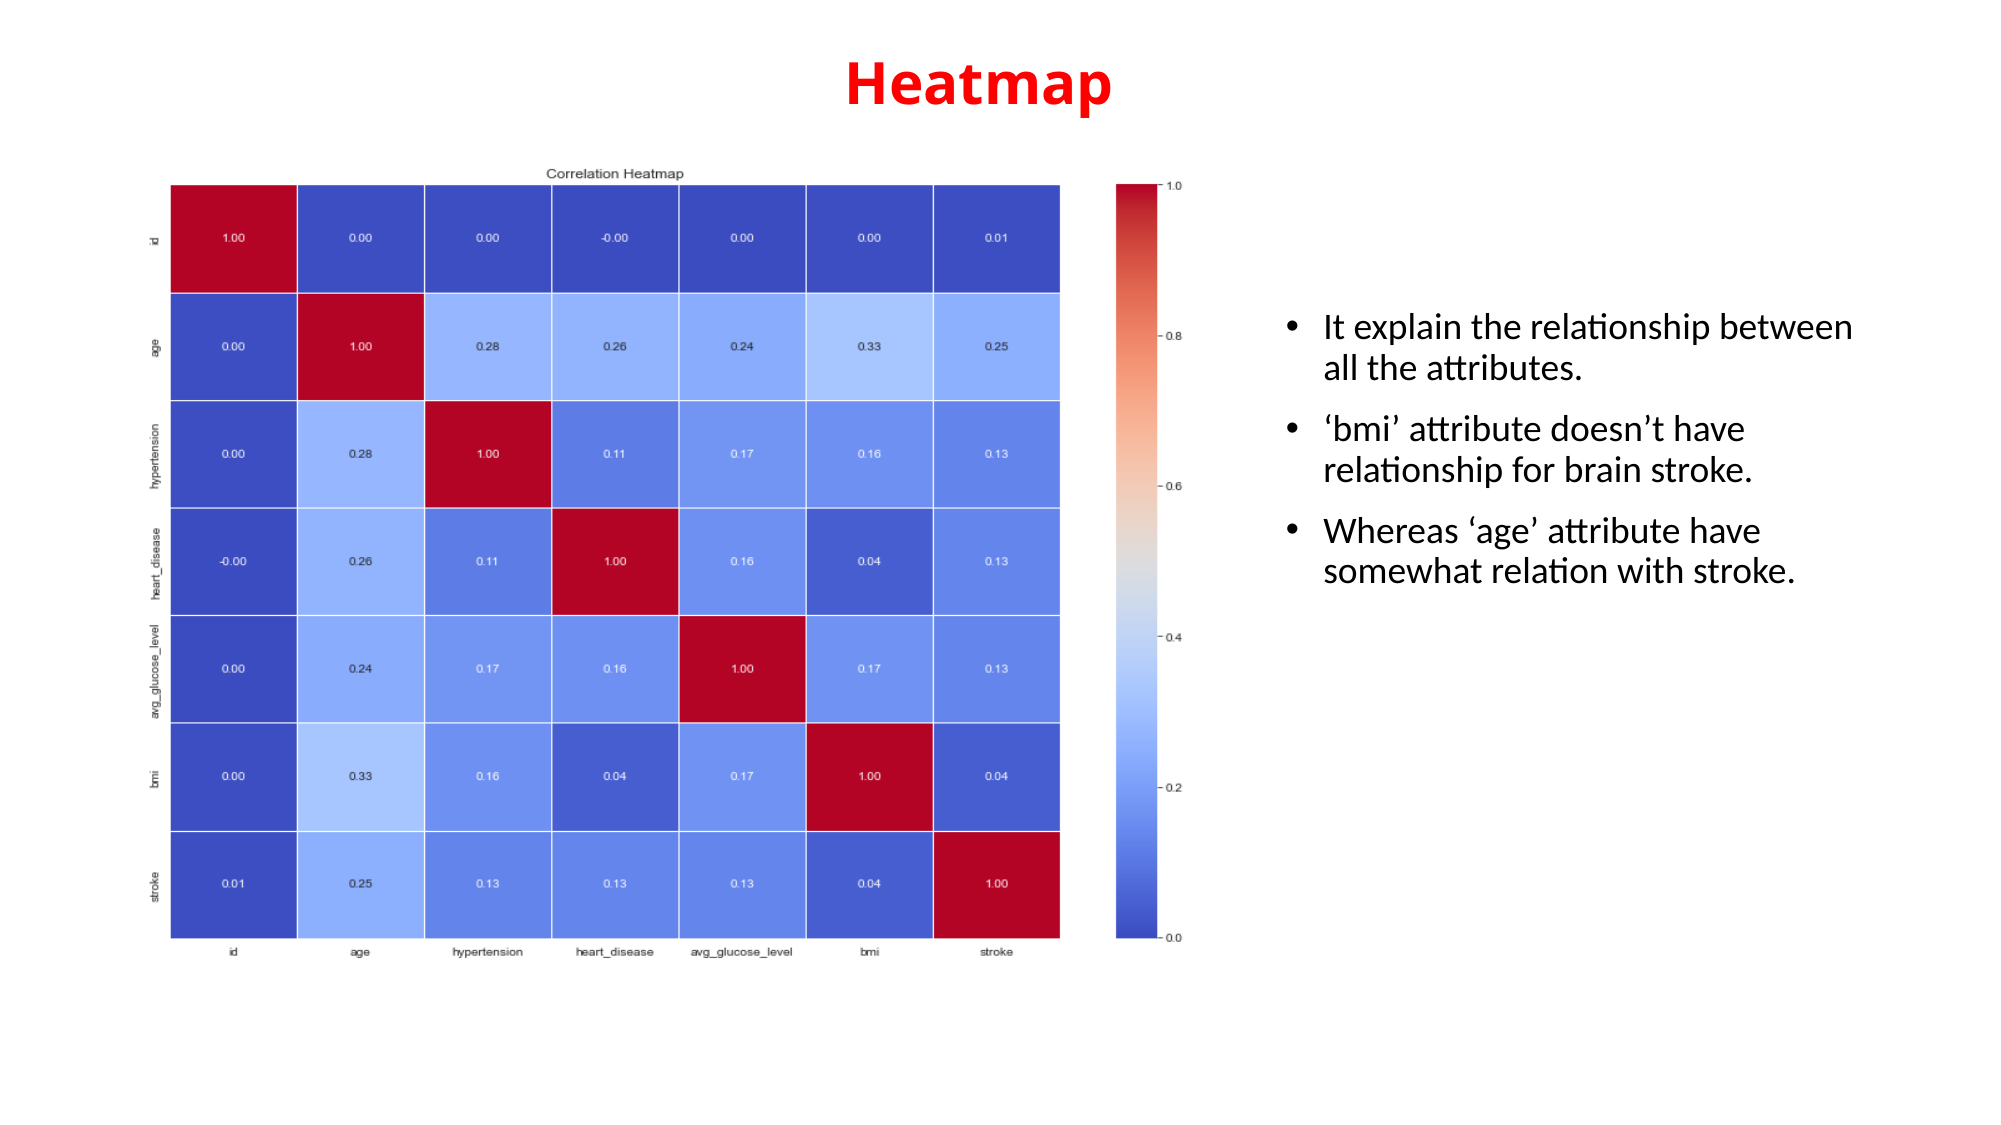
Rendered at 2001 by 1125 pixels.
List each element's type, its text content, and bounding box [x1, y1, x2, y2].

title Heatmap [116, 31, 1842, 139]
list It explain the relationship between all the attributes. ‘bmi’ attribute doesn’t have relationship for brain stroke. Whereas ‘age’ attribute have somewhat relation with stroke. [1270, 299, 1892, 802]
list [141, 161, 1191, 965]
